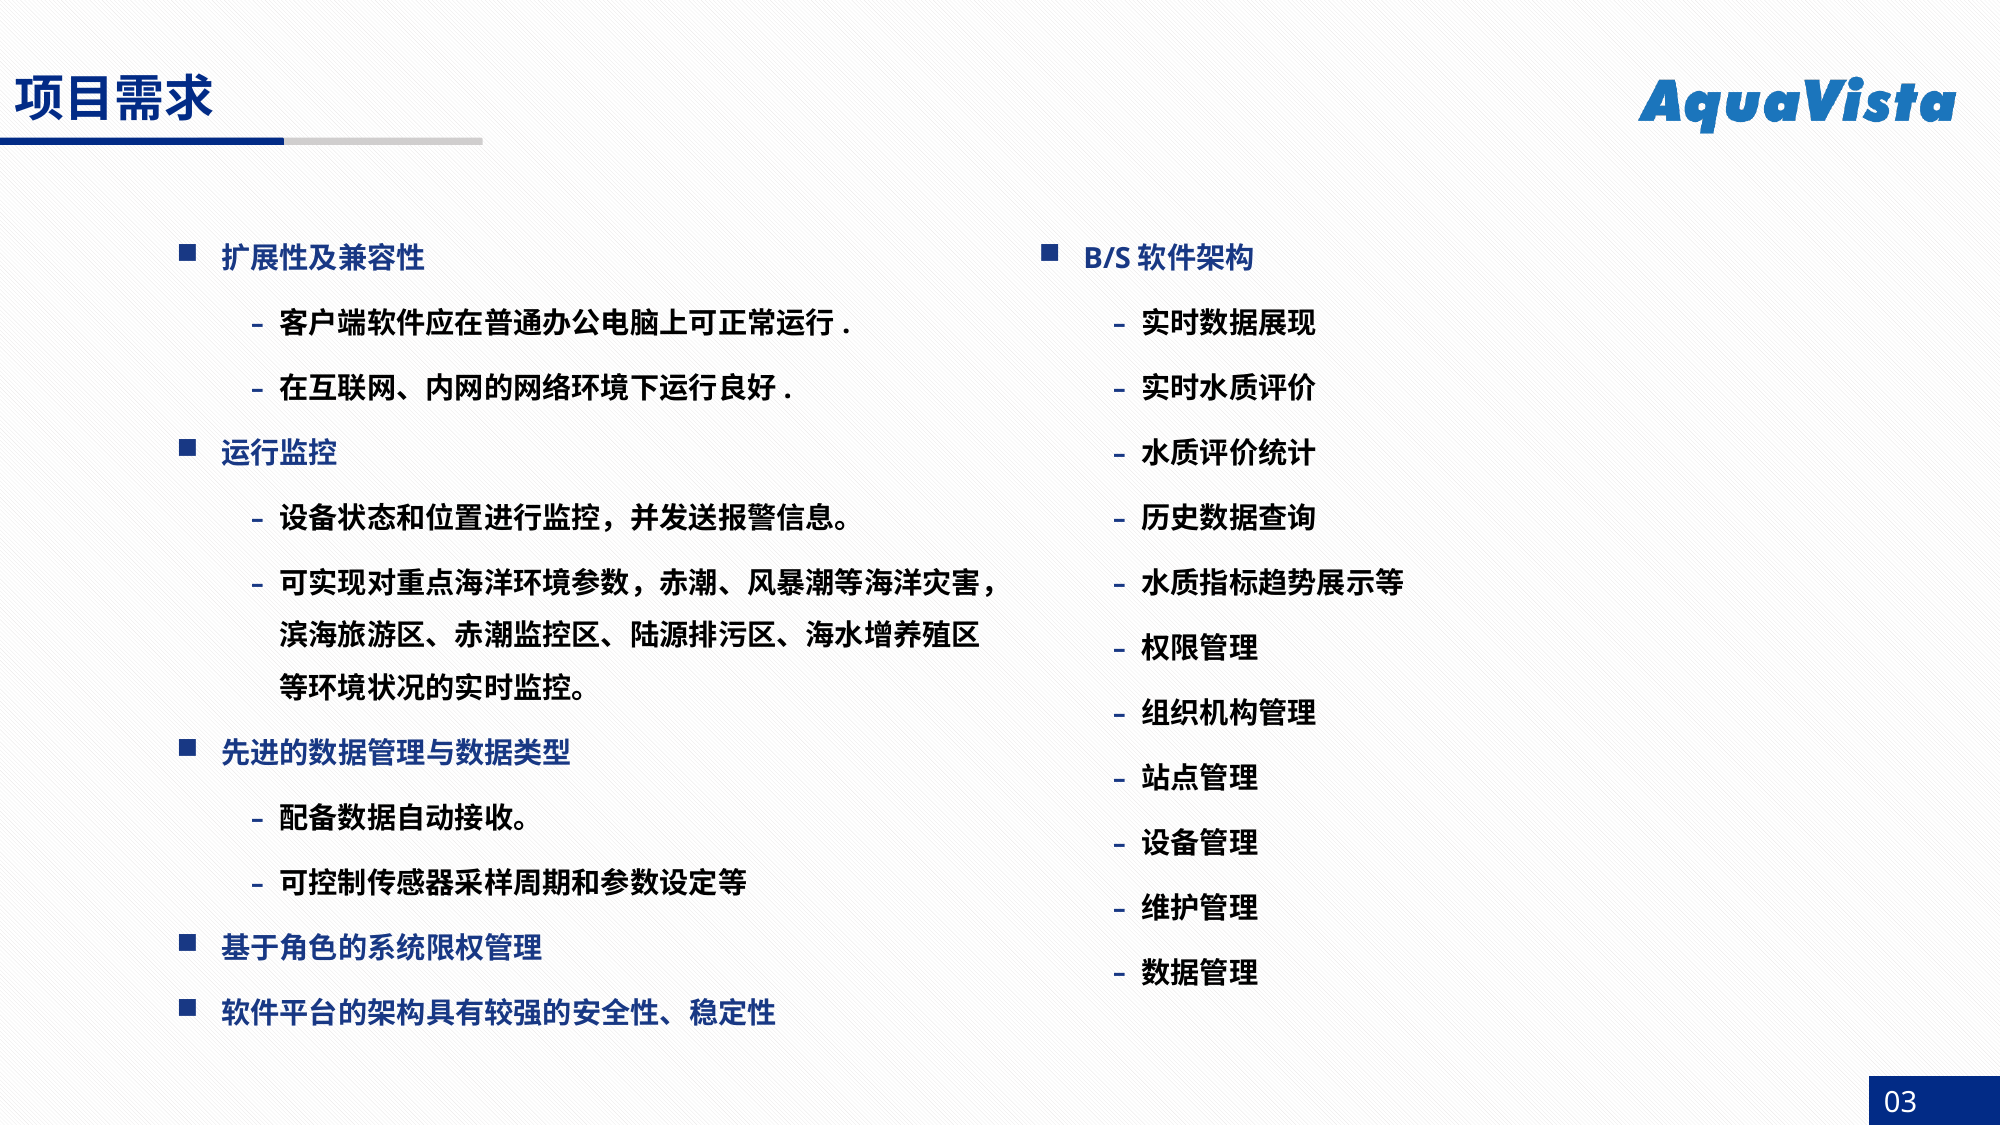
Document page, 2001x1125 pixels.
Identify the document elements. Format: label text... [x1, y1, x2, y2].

picture [1619, 58, 1974, 146]
text_box 项目需求 [0, 59, 521, 134]
text_box 扩展性及兼容性 客户端软件应在普通办公电脑上可正常运行. 在互联网、内网的网络环境下运行良好. 运行监控 设备状态和位置进行监控，并发送报警信息。 可实现对重点海洋环境参数，赤潮、风暴潮等海洋灾害，滨海旅游区、赤潮监控区、陆源排污区、海水增养殖区等环境状况的实时监控。 先进的数据管理与数据类型 配备数据自动接收。 可控制传感器采样周期和参数设定等 基于角色的系统限权管理 软件平台的架构具有较强的安全性、稳定性 [161, 214, 1000, 1077]
text_box [284, 137, 484, 146]
text_box B/S软件架构 实时数据展现 实时水质评价 水质评价统计 历史数据查询 水质指标趋势展示等 权限管理 组织机构管理 站点管理 设备管理 维护管理 数据管理 [1023, 214, 2000, 997]
text_box [0, 137, 285, 146]
text_box 03 [1869, 1076, 2000, 1125]
